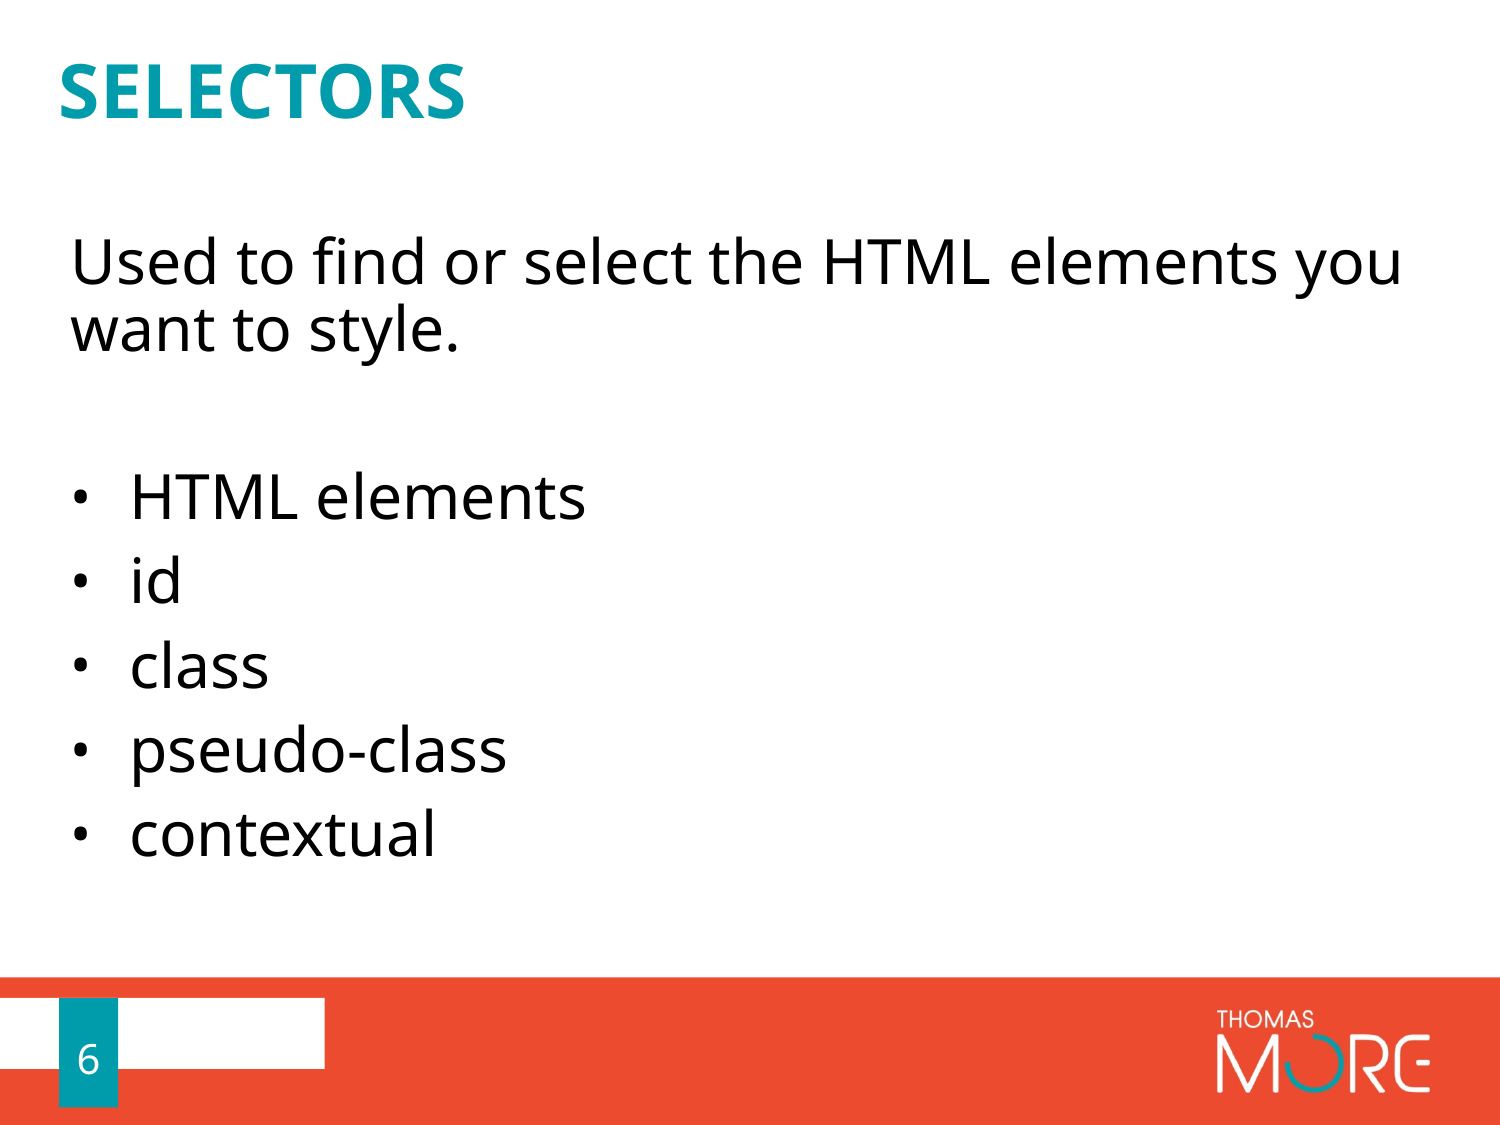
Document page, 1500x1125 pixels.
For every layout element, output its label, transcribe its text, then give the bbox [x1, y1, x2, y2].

title Selectors [0, 0, 1500, 188]
slide_number 6 [59, 998, 119, 1108]
list Used to find or select the HTML elements you want to style. HTML elements id class pseudo-class contextual [0, 188, 1500, 916]
picture [1187, 980, 1459, 1122]
